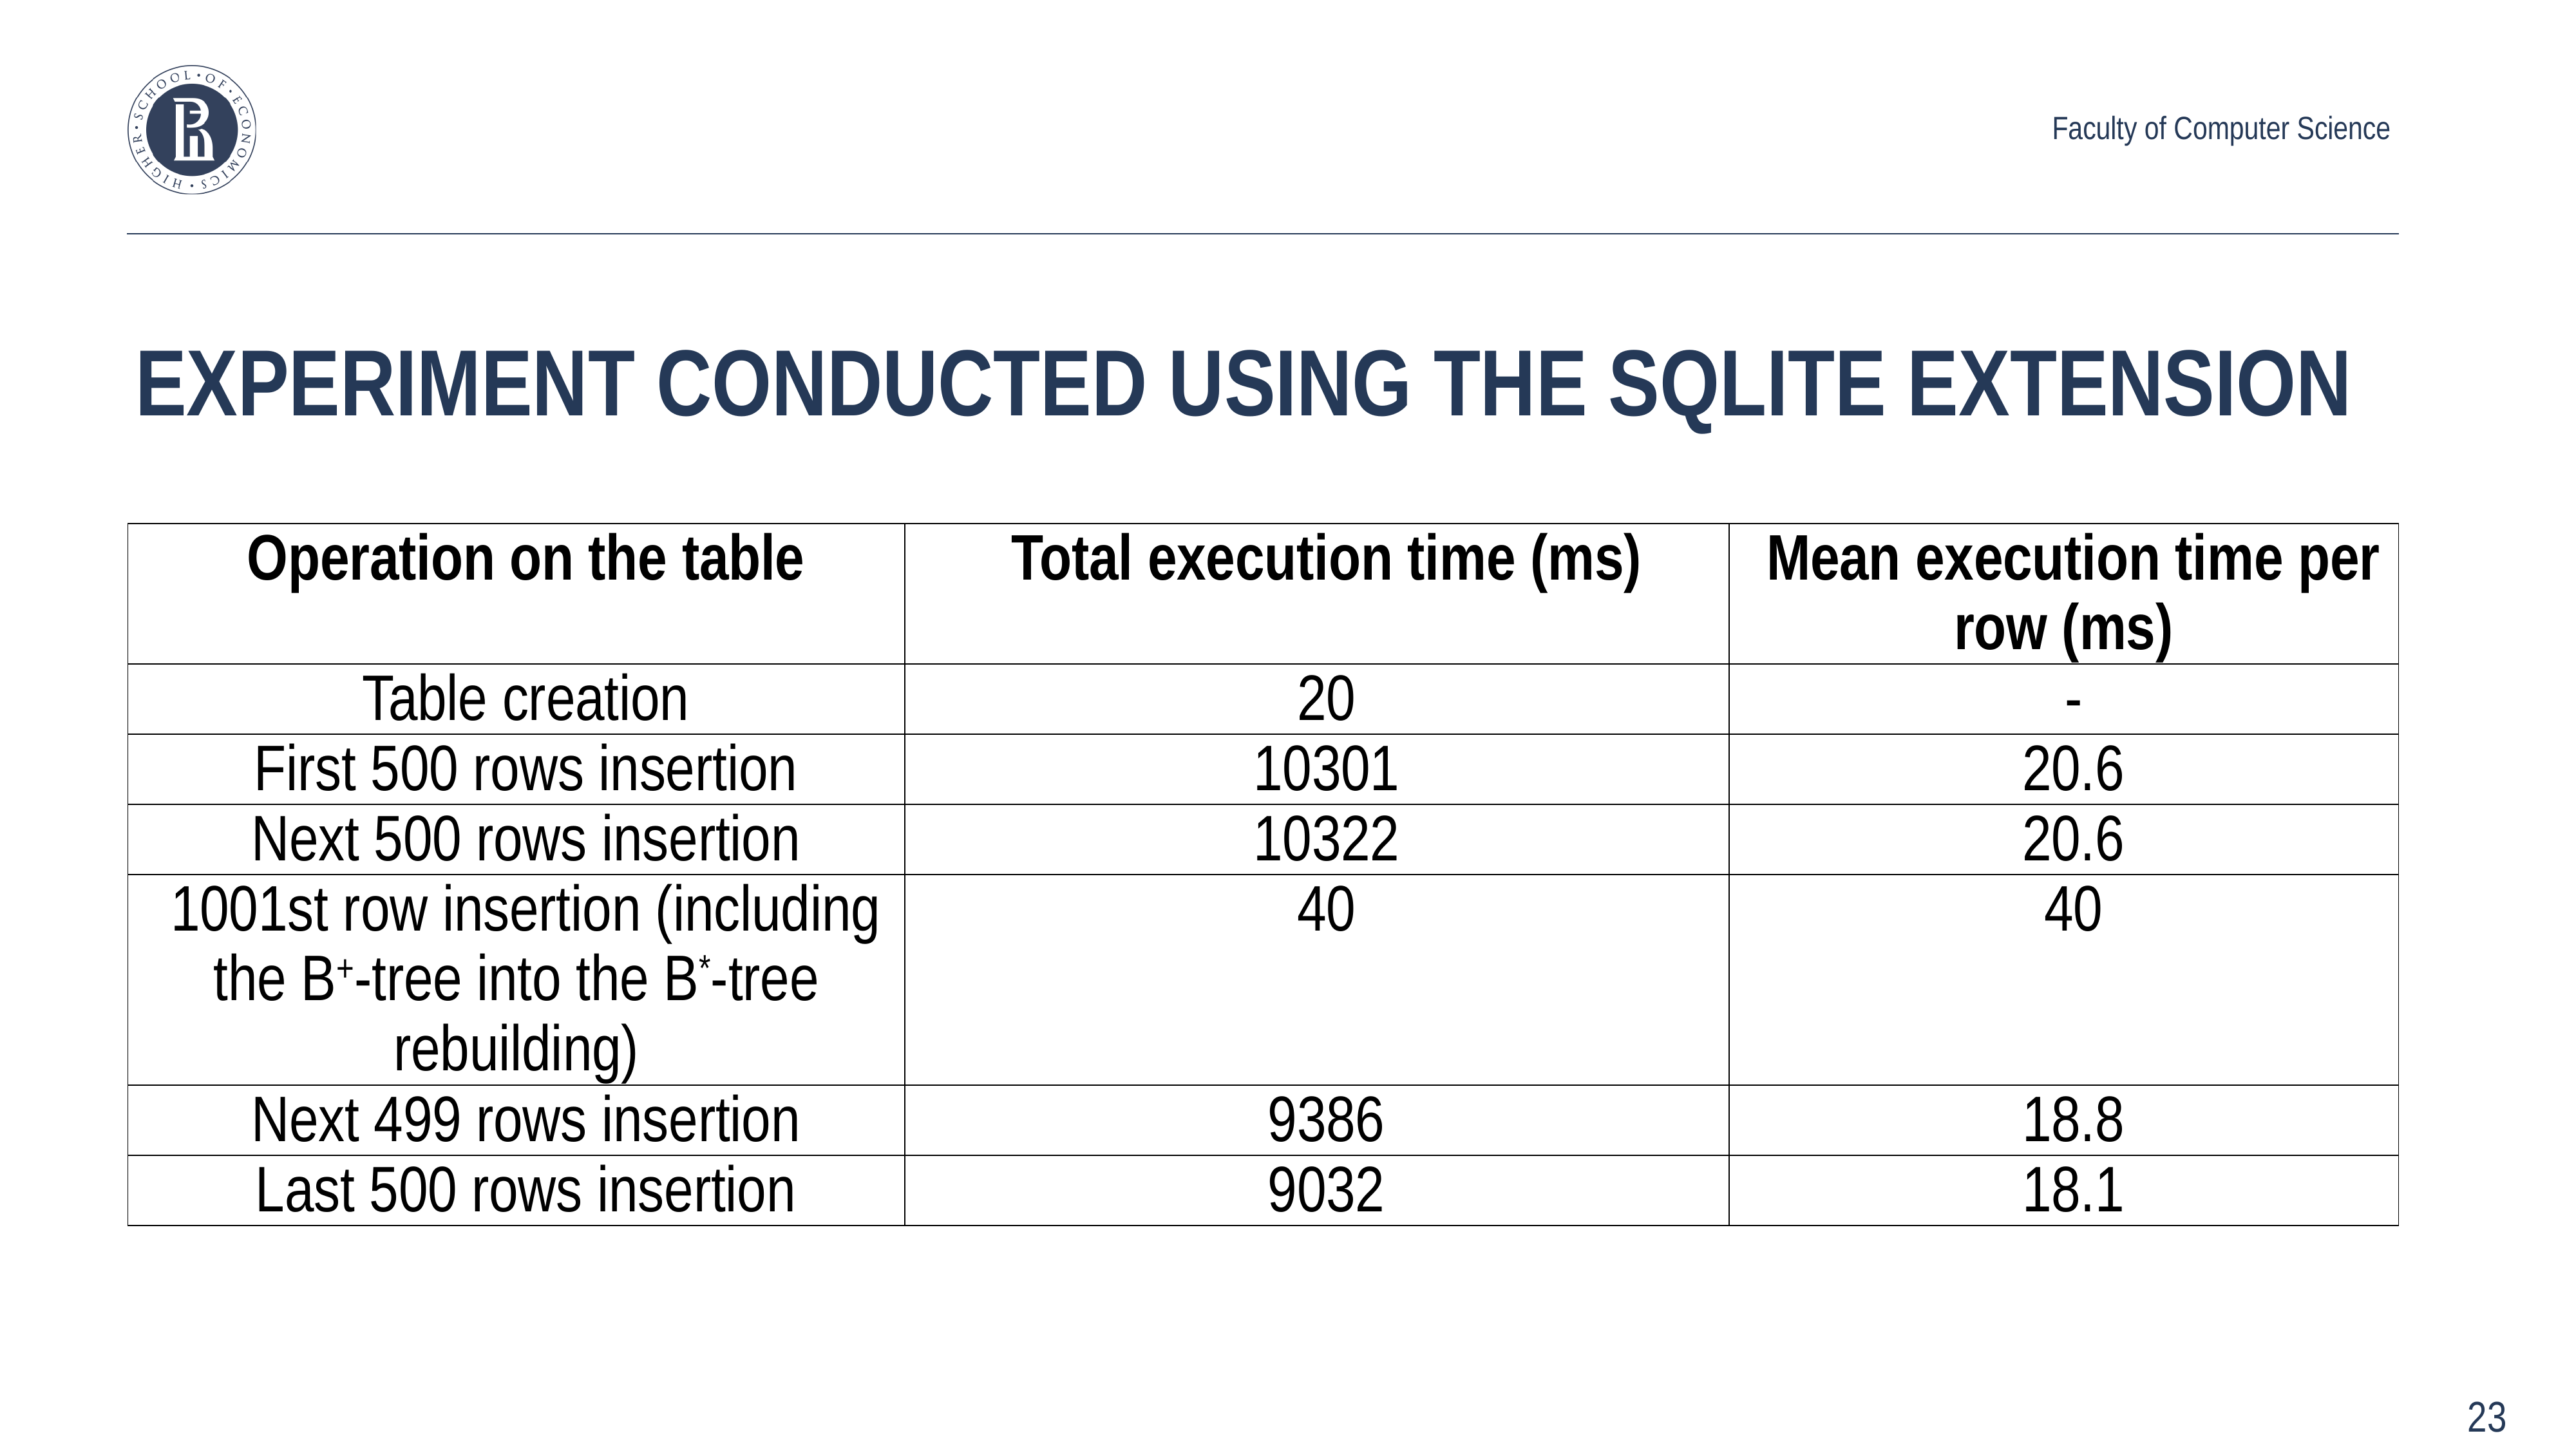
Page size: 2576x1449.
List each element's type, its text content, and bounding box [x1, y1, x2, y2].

table_cell Next 499 rows insertion [128, 1086, 904, 1155]
picture [128, 65, 256, 194]
table_cell 10301 [905, 735, 1728, 804]
table_cell 9386 [905, 1086, 1728, 1155]
slide_number 23 [2398, 1381, 2576, 1449]
table_cell Next 500 rows insertion [128, 805, 904, 874]
table_cell 18.1 [1730, 1156, 2398, 1225]
table_cell 20.6 [1730, 735, 2398, 804]
table_cell 40 [1730, 875, 2398, 1084]
table_cell 1001st row insertion (including the B+-tree into the B*-tree rebuilding) [128, 875, 904, 1084]
text_box Experiment conducted using the Sqlite Extension [128, 314, 2399, 523]
table_cell Table creation [128, 665, 904, 734]
table_cell First 500 rows insertion [128, 735, 904, 804]
table_cell 40 [905, 875, 1728, 1084]
table_header Mean execution time per row (ms) [1730, 524, 2398, 663]
table_cell Last 500 rows insertion [128, 1156, 904, 1225]
table_header Operation on the table [128, 524, 904, 663]
table_cell 20 [905, 665, 1728, 734]
table_cell 10322 [905, 805, 1728, 874]
table_cell 20.6 [1730, 805, 2398, 874]
table_cell 18.8 [1730, 1086, 2398, 1155]
table_header Total execution time (ms) [905, 524, 1728, 663]
text_box Faculty of Computer Science [1198, 100, 2399, 154]
table_cell 9032 [905, 1156, 1728, 1225]
table_cell - [1730, 665, 2398, 734]
